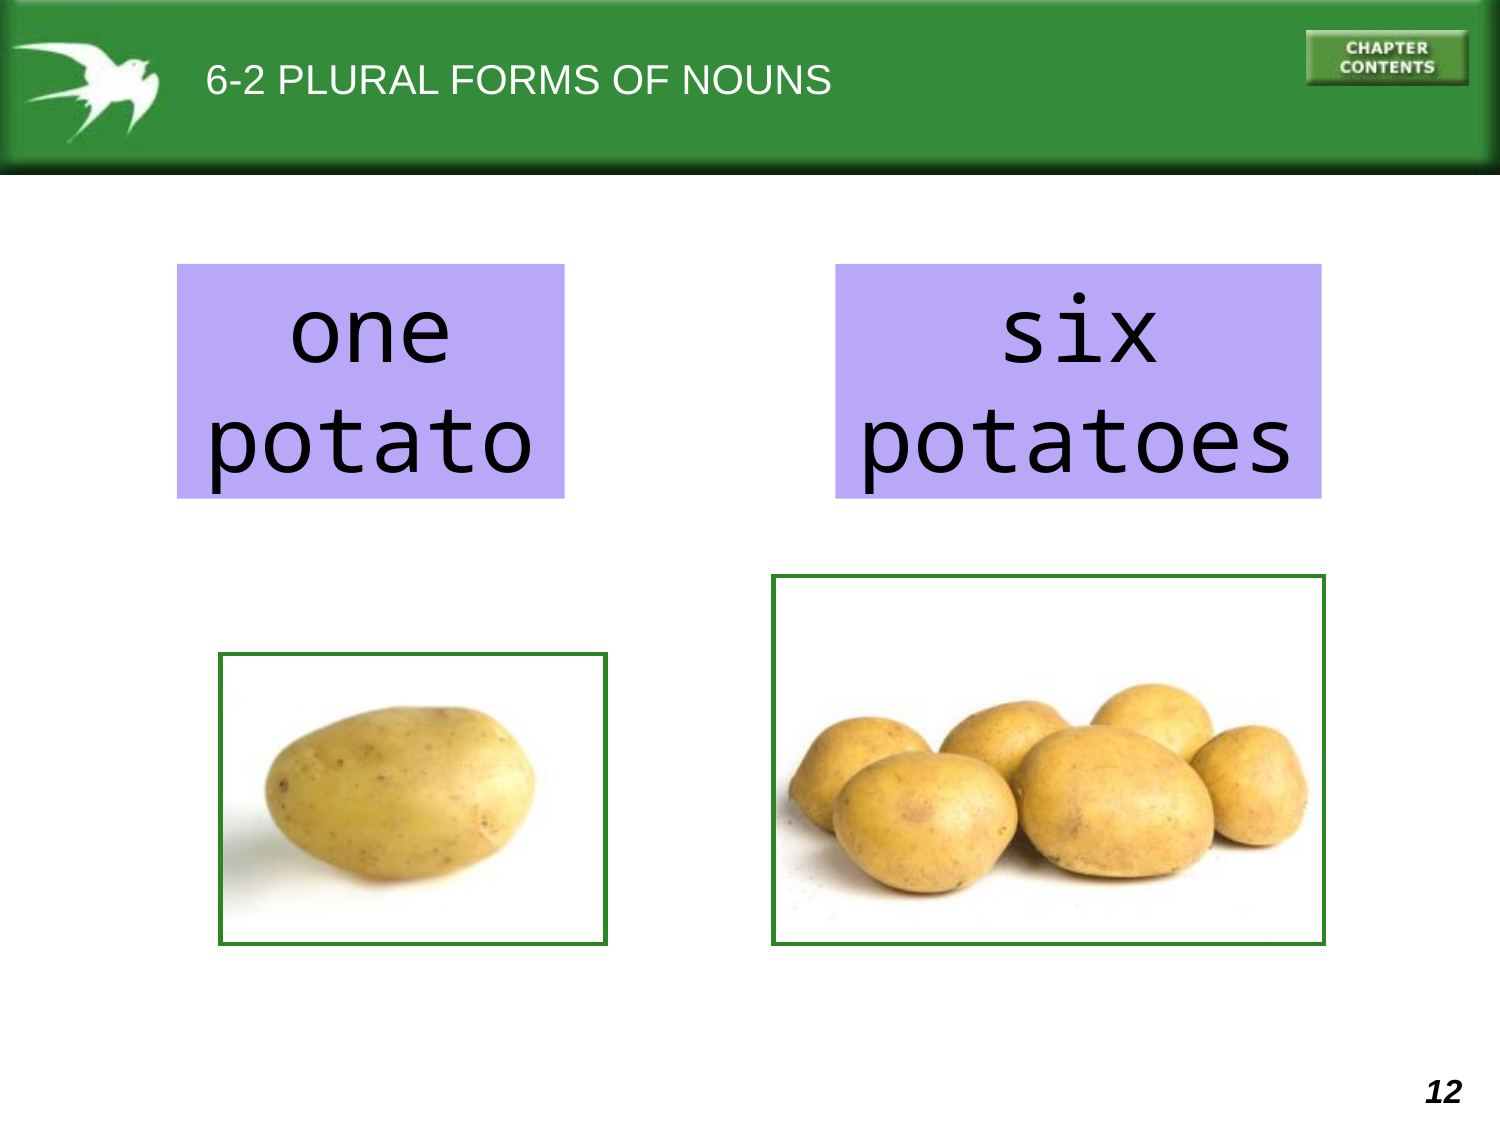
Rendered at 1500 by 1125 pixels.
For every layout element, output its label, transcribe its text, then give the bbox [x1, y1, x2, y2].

picture [0, 0, 1500, 175]
text_box one potato [177, 263, 565, 499]
text_box 6-2 PLURAL FORMS OF NOUNS [190, 20, 1363, 116]
picture [775, 578, 1322, 942]
picture [222, 656, 604, 942]
text_box six potatoes [835, 263, 1322, 499]
